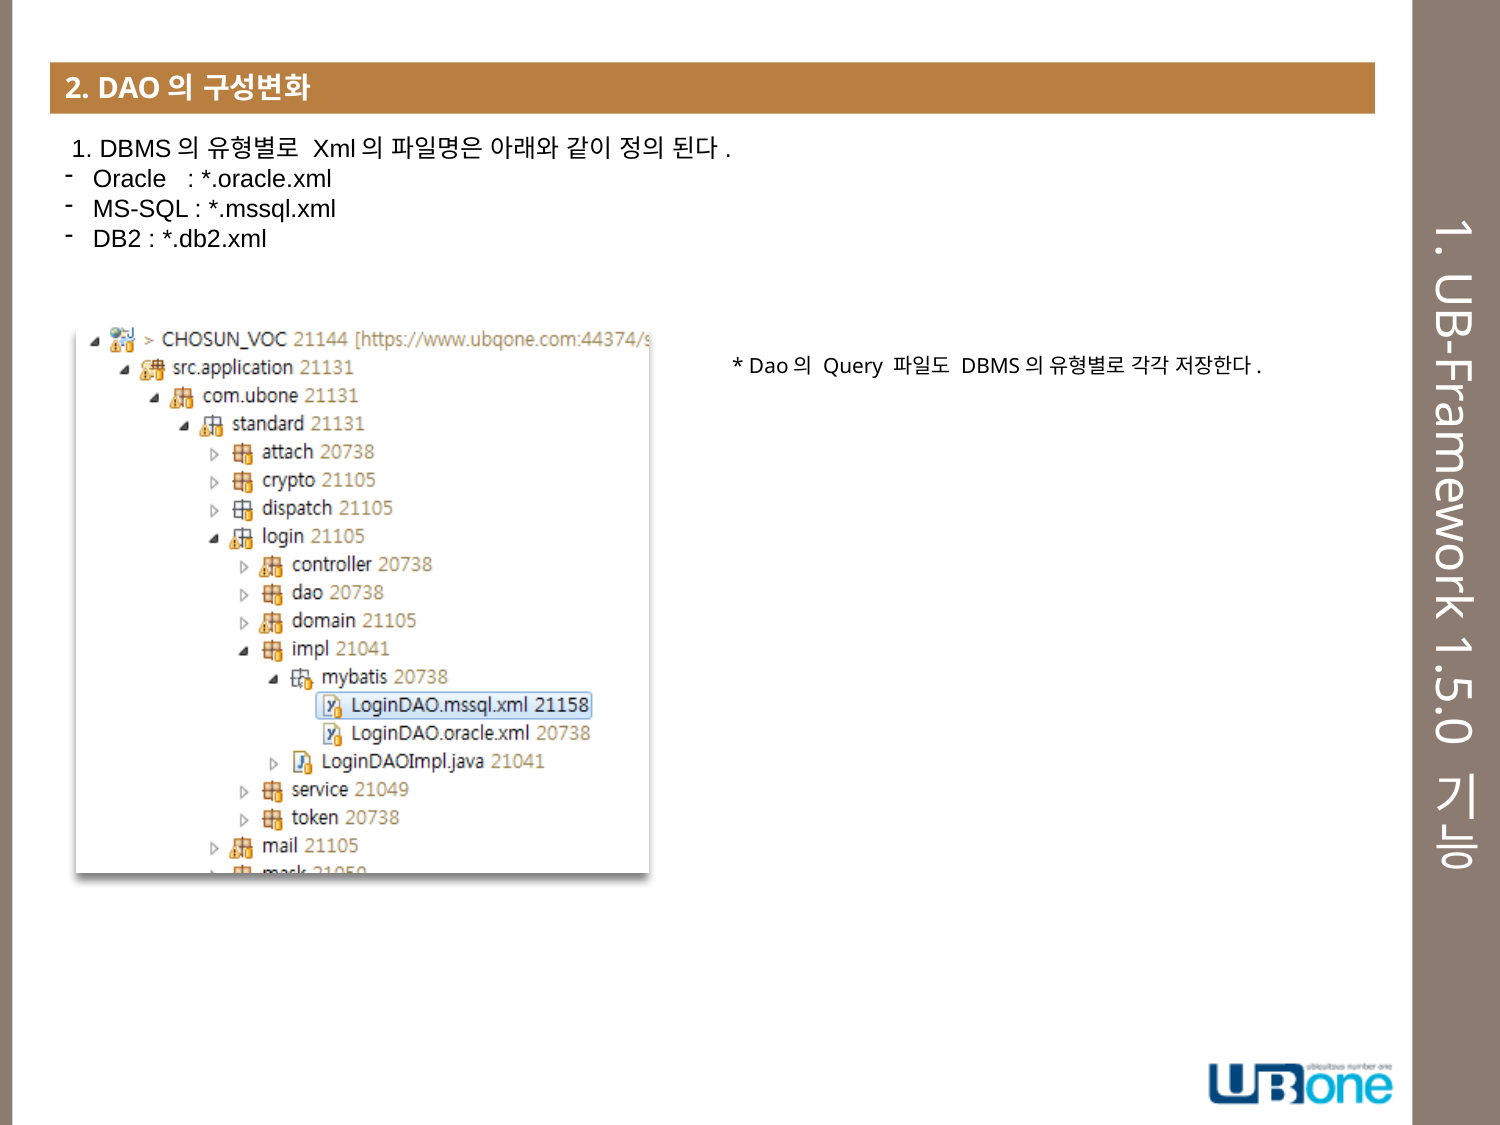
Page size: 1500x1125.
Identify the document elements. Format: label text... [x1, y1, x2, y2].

text_box * Dao의 Query 파일도 DBMS의 유형별로 각각 저장한다. [717, 344, 1277, 385]
picture [1187, 1056, 1400, 1113]
text_box 1. DBMS의 유형별로 Xml의 파일명은 아래와 같이 정의 된다. Oracle : *.oracle.xml MS-SQL : *.mssql.xml DB2 : *.db2.xml [49, 125, 1357, 290]
title 1. UB-Framework 1.5.0 기능 [1412, 62, 1500, 1025]
picture [76, 326, 649, 874]
list 2. DAO의 구성변화 [50, 62, 1375, 114]
